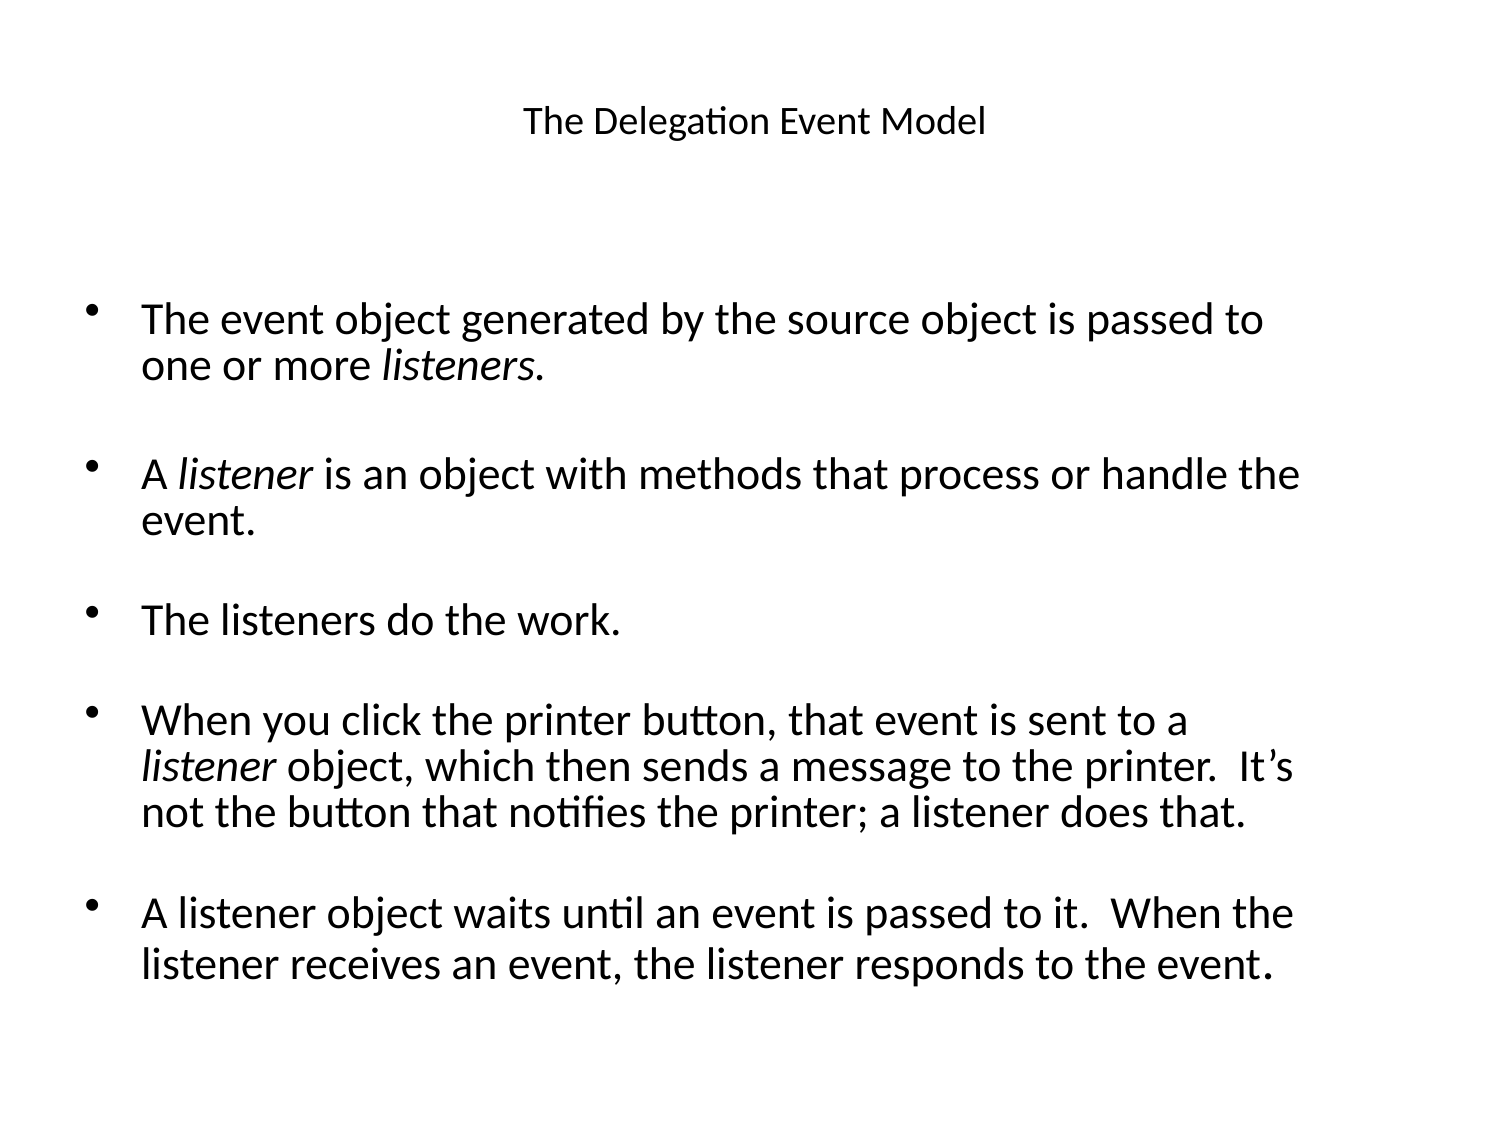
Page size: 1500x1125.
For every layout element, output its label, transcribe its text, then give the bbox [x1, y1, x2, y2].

title The Delegation Event Model [115, 86, 1396, 200]
list The event object generated by the source object is passed to one or more listeners. A listener is an object with methods that process or handle the event. The listeners do the work. When you click the printer button, that event is sent to a listener object, which then sends a message to the printer. It’s not the button that notifies the printer; a listener does that. A listener object waits until an event is passed to it. When the listener receives an event, the listener responds to the event. [69, 290, 1351, 1085]
